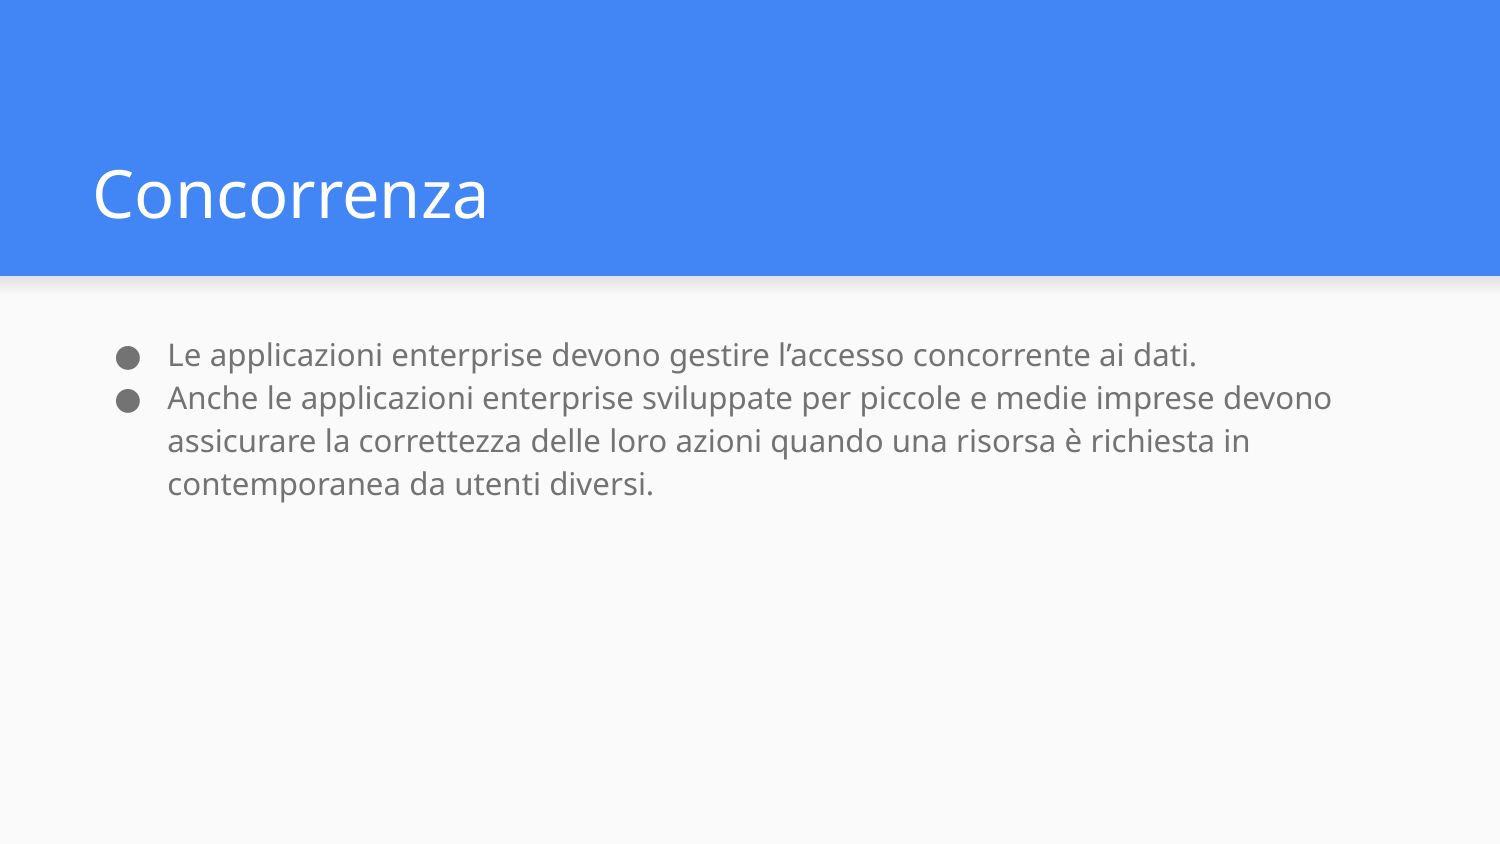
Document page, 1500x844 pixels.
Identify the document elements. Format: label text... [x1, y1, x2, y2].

title Concorrenza [77, 121, 1427, 248]
list Le applicazioni enterprise devono gestire l’accesso concorrente ai dati. Anche le applicazioni enterprise sviluppate per piccole e medie imprese devono assicurare la correttezza delle loro azioni quando una risorsa è richiesta in contemporanea da utenti diversi. [77, 314, 1427, 760]
